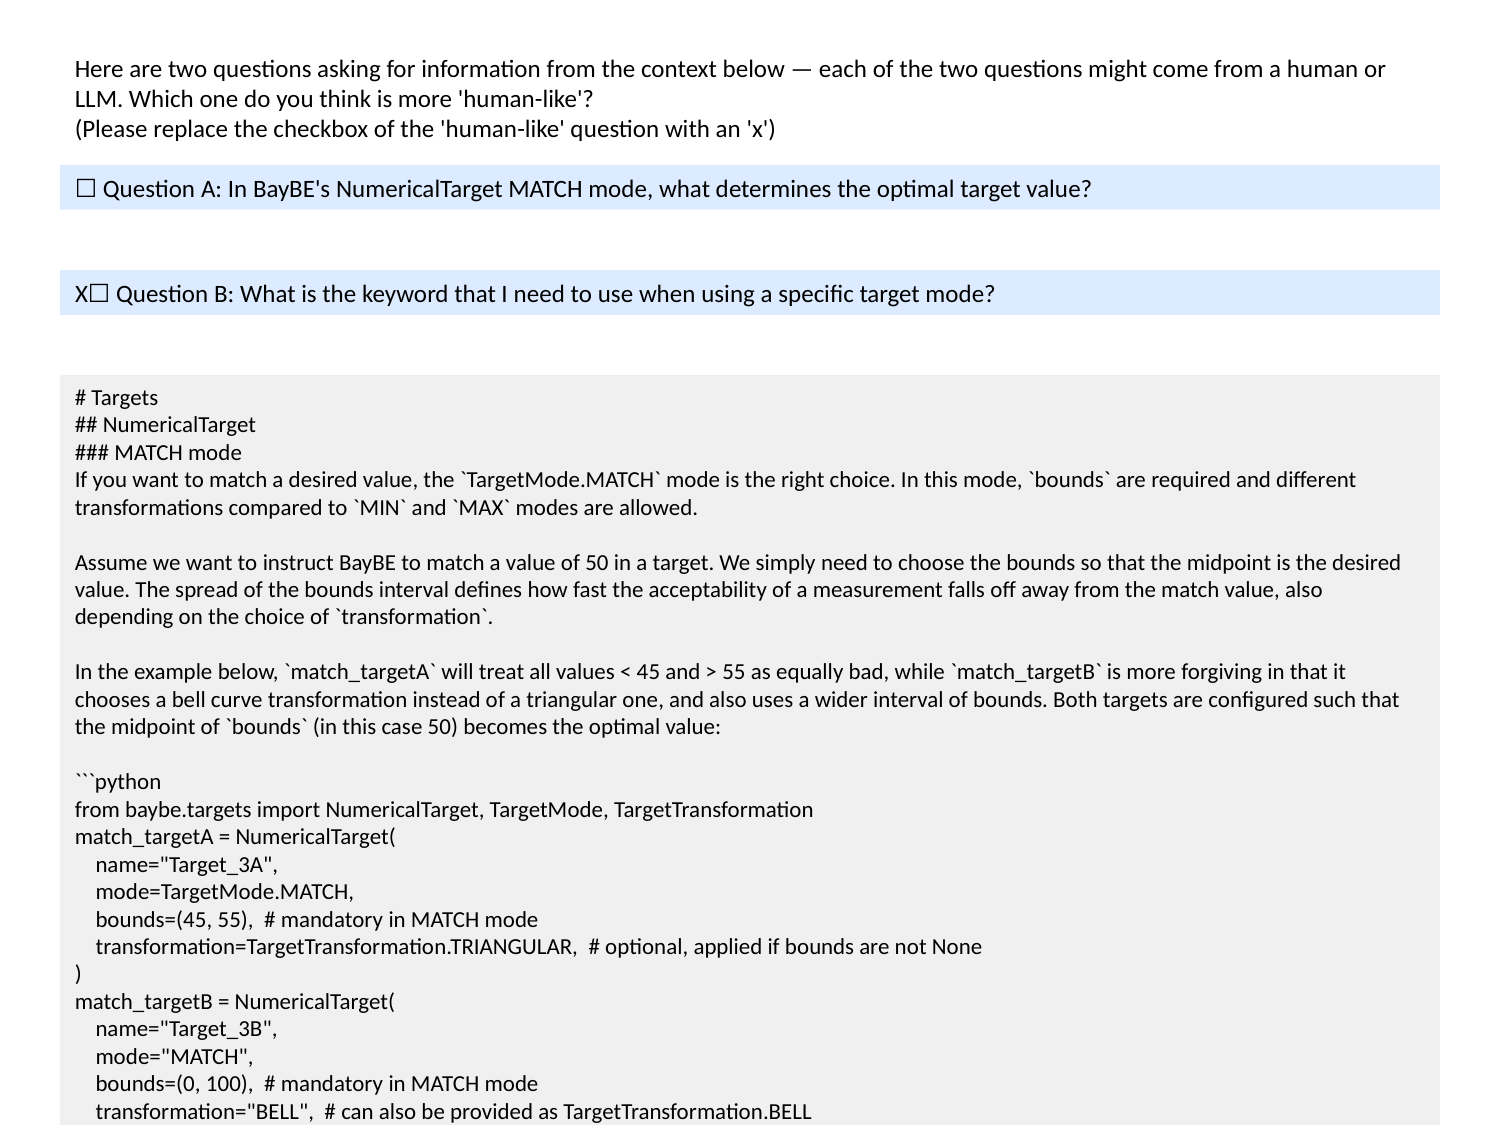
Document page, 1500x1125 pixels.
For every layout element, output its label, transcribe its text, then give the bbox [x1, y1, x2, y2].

text_box # Targets ## NumericalTarget ### MATCH mode If you want to match a desired value, the `TargetMode.MATCH` mode is the right choice. In this mode, `bounds` are required and different transformations compared to `MIN` and `MAX` modes are allowed. Assume we want to instruct BayBE to match a value of 50 in a target. We simply need to choose the bounds so that the midpoint is the desired value. The spread of the bounds interval defines how fast the acceptability of a measurement falls off away from the match value, also depending on the choice of `transformation`. In the example below, `match_targetA` will treat all values < 45 and > 55 as equally bad, while `match_targetB` is more forgiving in that it chooses a bell curve transformation instead of a triangular one, and also uses a wider interval of bounds. Both targets are configured such that the midpoint of `bounds` (in this case 50) becomes the optimal value: ```python from baybe.targets import NumericalTarget, TargetMode, TargetTransformation match_targetA = NumericalTarget( name="Target_3A", mode=TargetMode.MATCH, bounds=(45, 55), # mandatory in MATCH mode transformation=TargetTransformation.TRIANGULAR, # optional, applied if bounds are not None ) match_targetB = NumericalTarget( name="Target_3B", mode="MATCH", bounds=(0, 100), # mandatory in MATCH mode transformation="BELL", # can also be provided as TargetTransformation.BELL ) ``` …more text on next page [59, 374, 1440, 1125]
text_box Here are two questions asking for information from the context below — each of the two questions might come from a human or LLM. Which one do you think is more 'human-like'? (Please replace the checkbox of the 'human-like' question with an 'x') [59, 45, 1440, 150]
text_box X☐ Question B: What is the keyword that I need to use when using a specific target mode? [59, 270, 1440, 315]
text_box ☐ Question A: In BayBE's NumericalTarget MATCH mode, what determines the optimal target value? [59, 164, 1440, 210]
